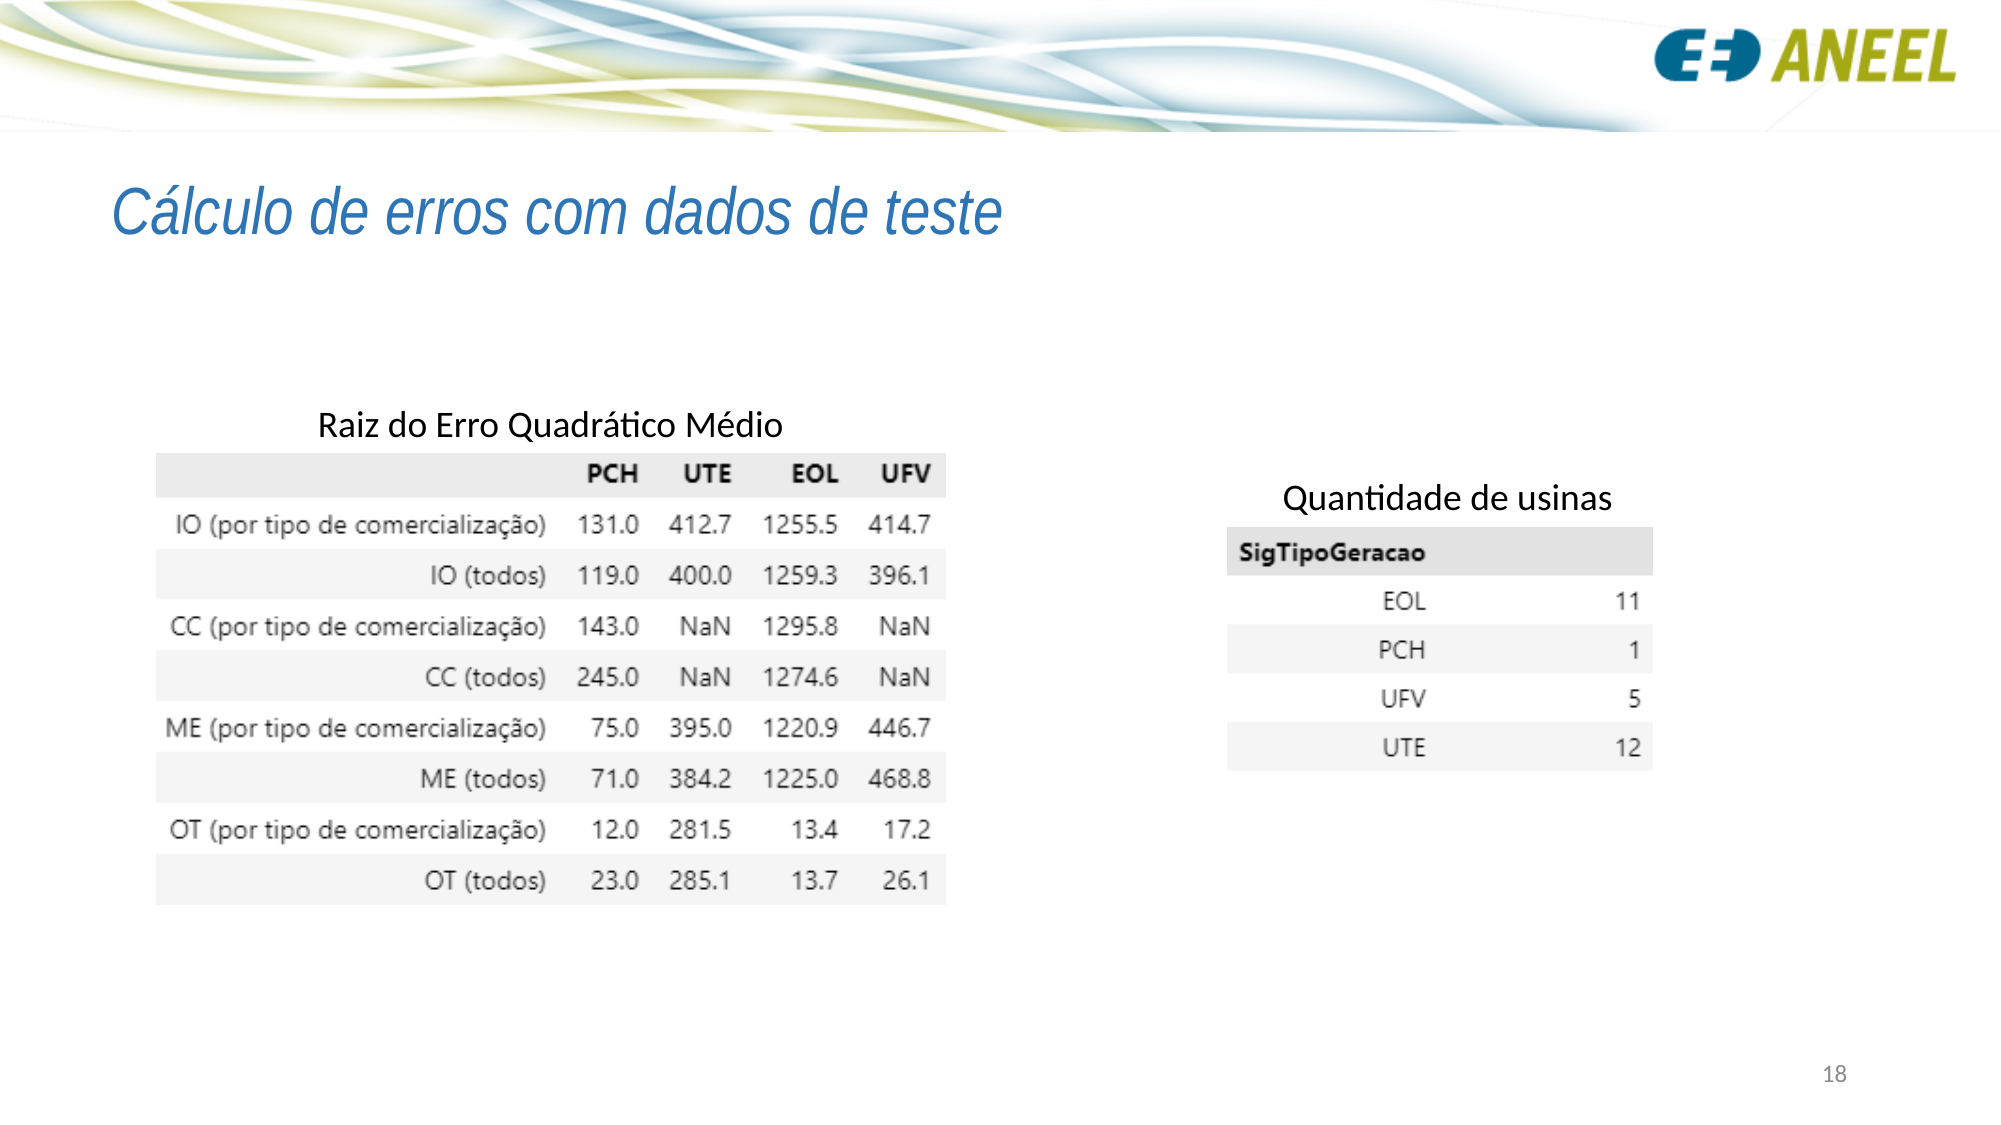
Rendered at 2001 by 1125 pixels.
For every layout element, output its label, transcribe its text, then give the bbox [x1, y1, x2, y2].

picture [156, 453, 946, 905]
text_box Cálculo de erros com dados de teste [96, 160, 1904, 256]
text_box Quantidade de usinas [1243, 465, 1653, 526]
text_box Raiz do Erro Quadrático Médio [101, 392, 1000, 453]
slide_number 18 [1412, 1042, 1863, 1103]
picture [1227, 527, 1653, 773]
picture [0, 0, 2000, 132]
